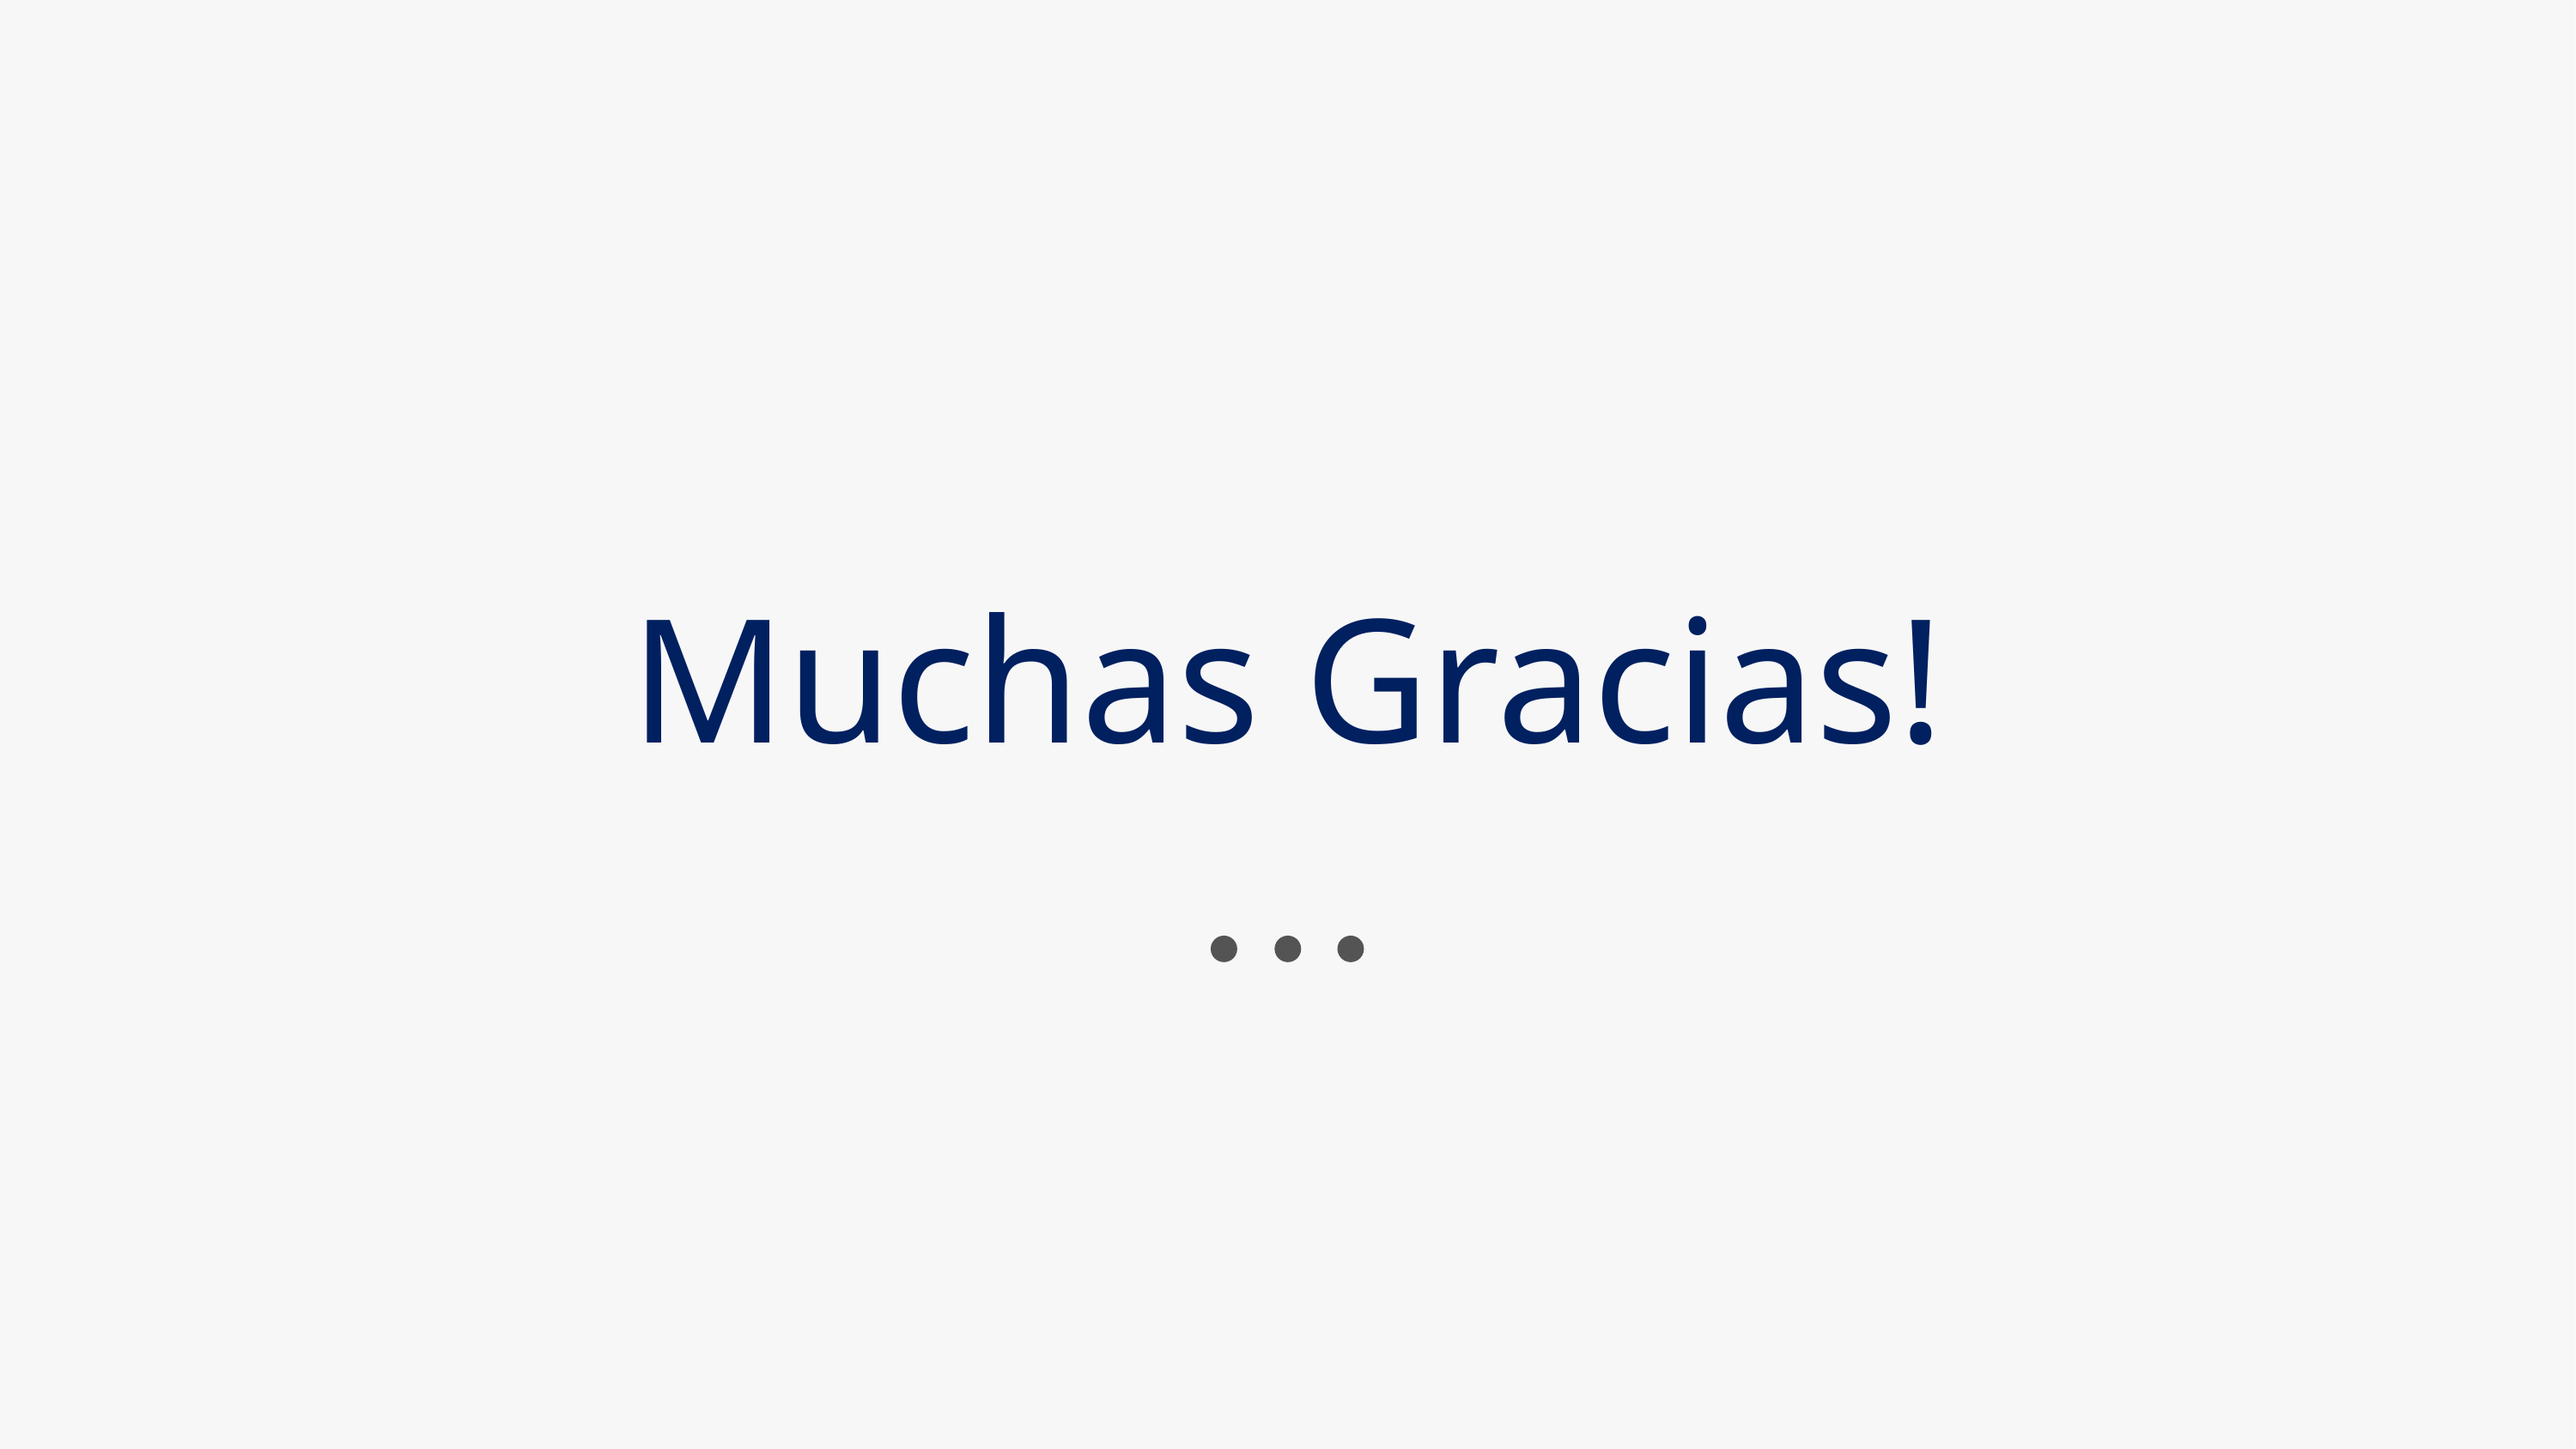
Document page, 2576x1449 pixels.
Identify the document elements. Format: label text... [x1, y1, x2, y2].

title Muchas Gracias! [193, 559, 2383, 783]
